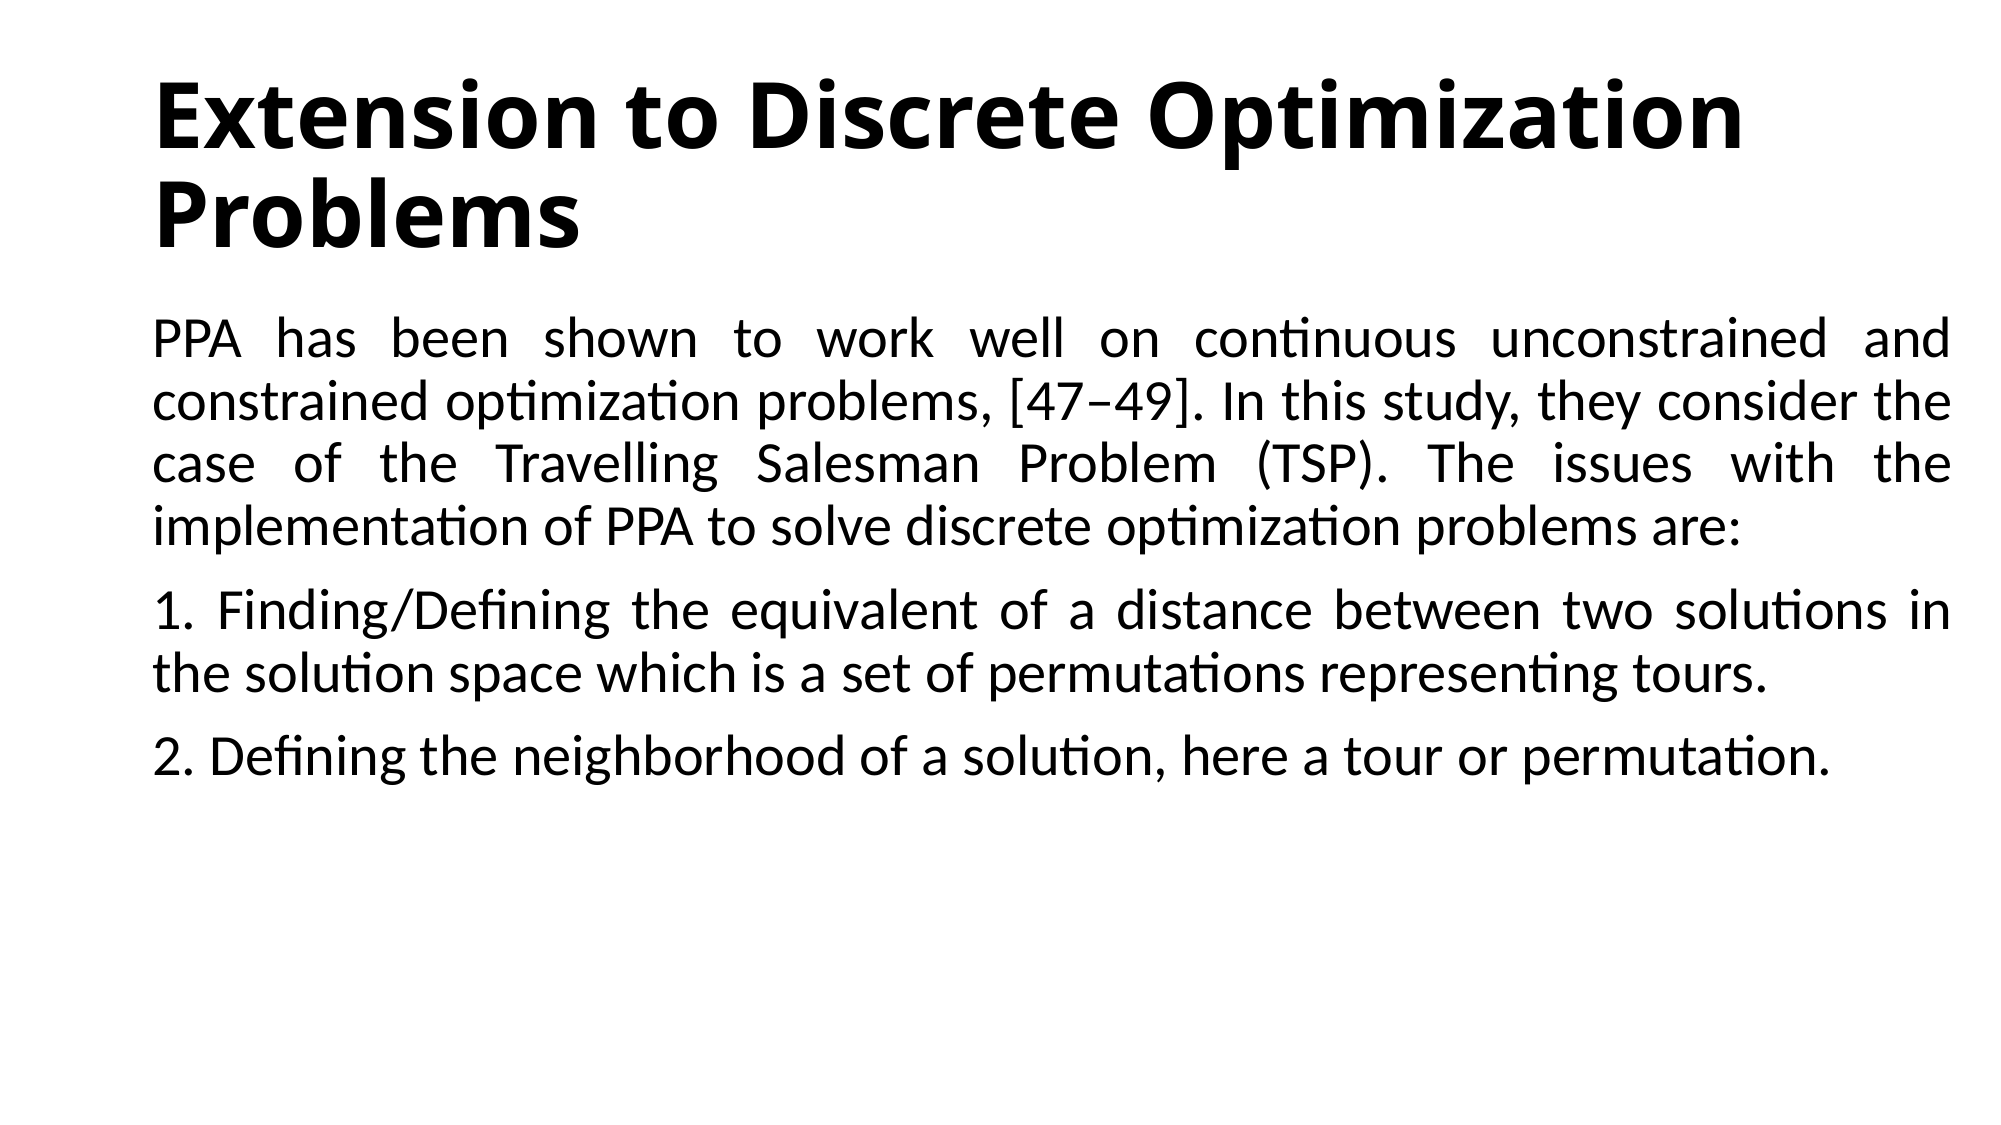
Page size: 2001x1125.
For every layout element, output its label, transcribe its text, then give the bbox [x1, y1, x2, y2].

list PPA has been shown to work well on continuous unconstrained and constrained optimization problems, [47–49]. In this study, they consider the case of the Travelling Salesman Problem (TSP). The issues with the implementation of PPA to solve discrete optimization problems are: 1. Finding/Defining the equivalent of a distance between two solutions in the solution space which is a set of permutations representing tours. 2. Defining the neighborhood of a solution, here a tour or permutation. [137, 299, 1969, 1007]
title Extension to Discrete Optimization Problems [137, 59, 1863, 278]
